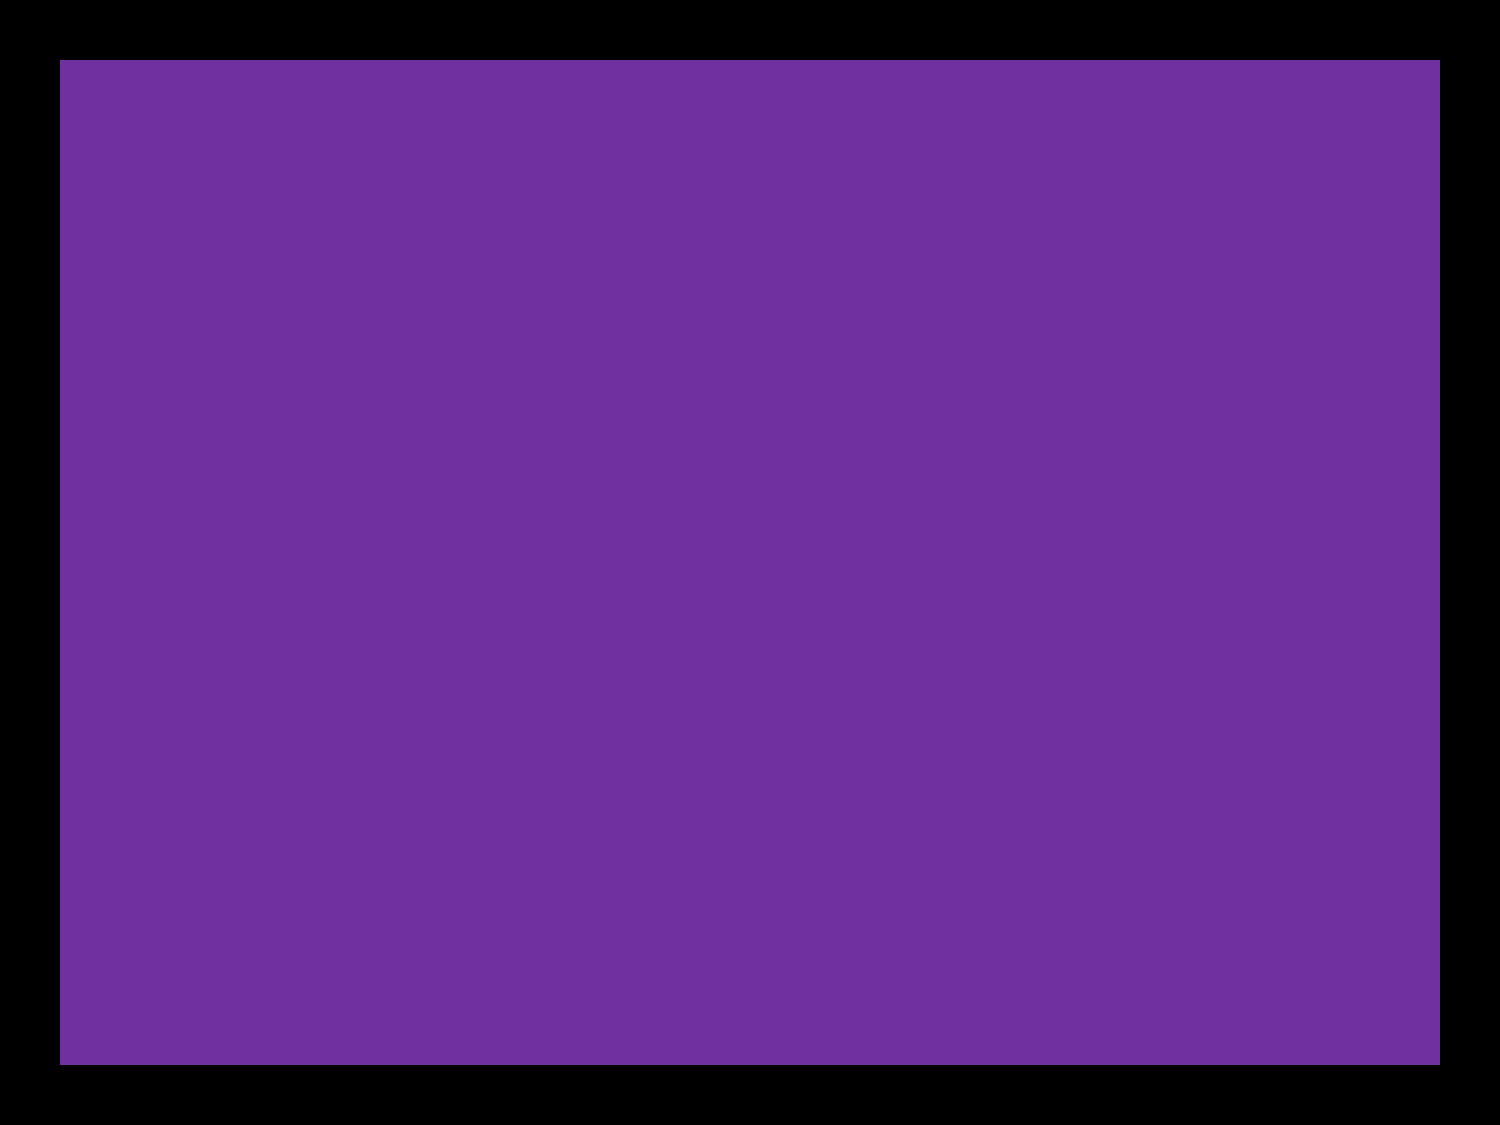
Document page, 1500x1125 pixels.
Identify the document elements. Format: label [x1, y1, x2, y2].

text_box [0, 0, 1500, 1125]
